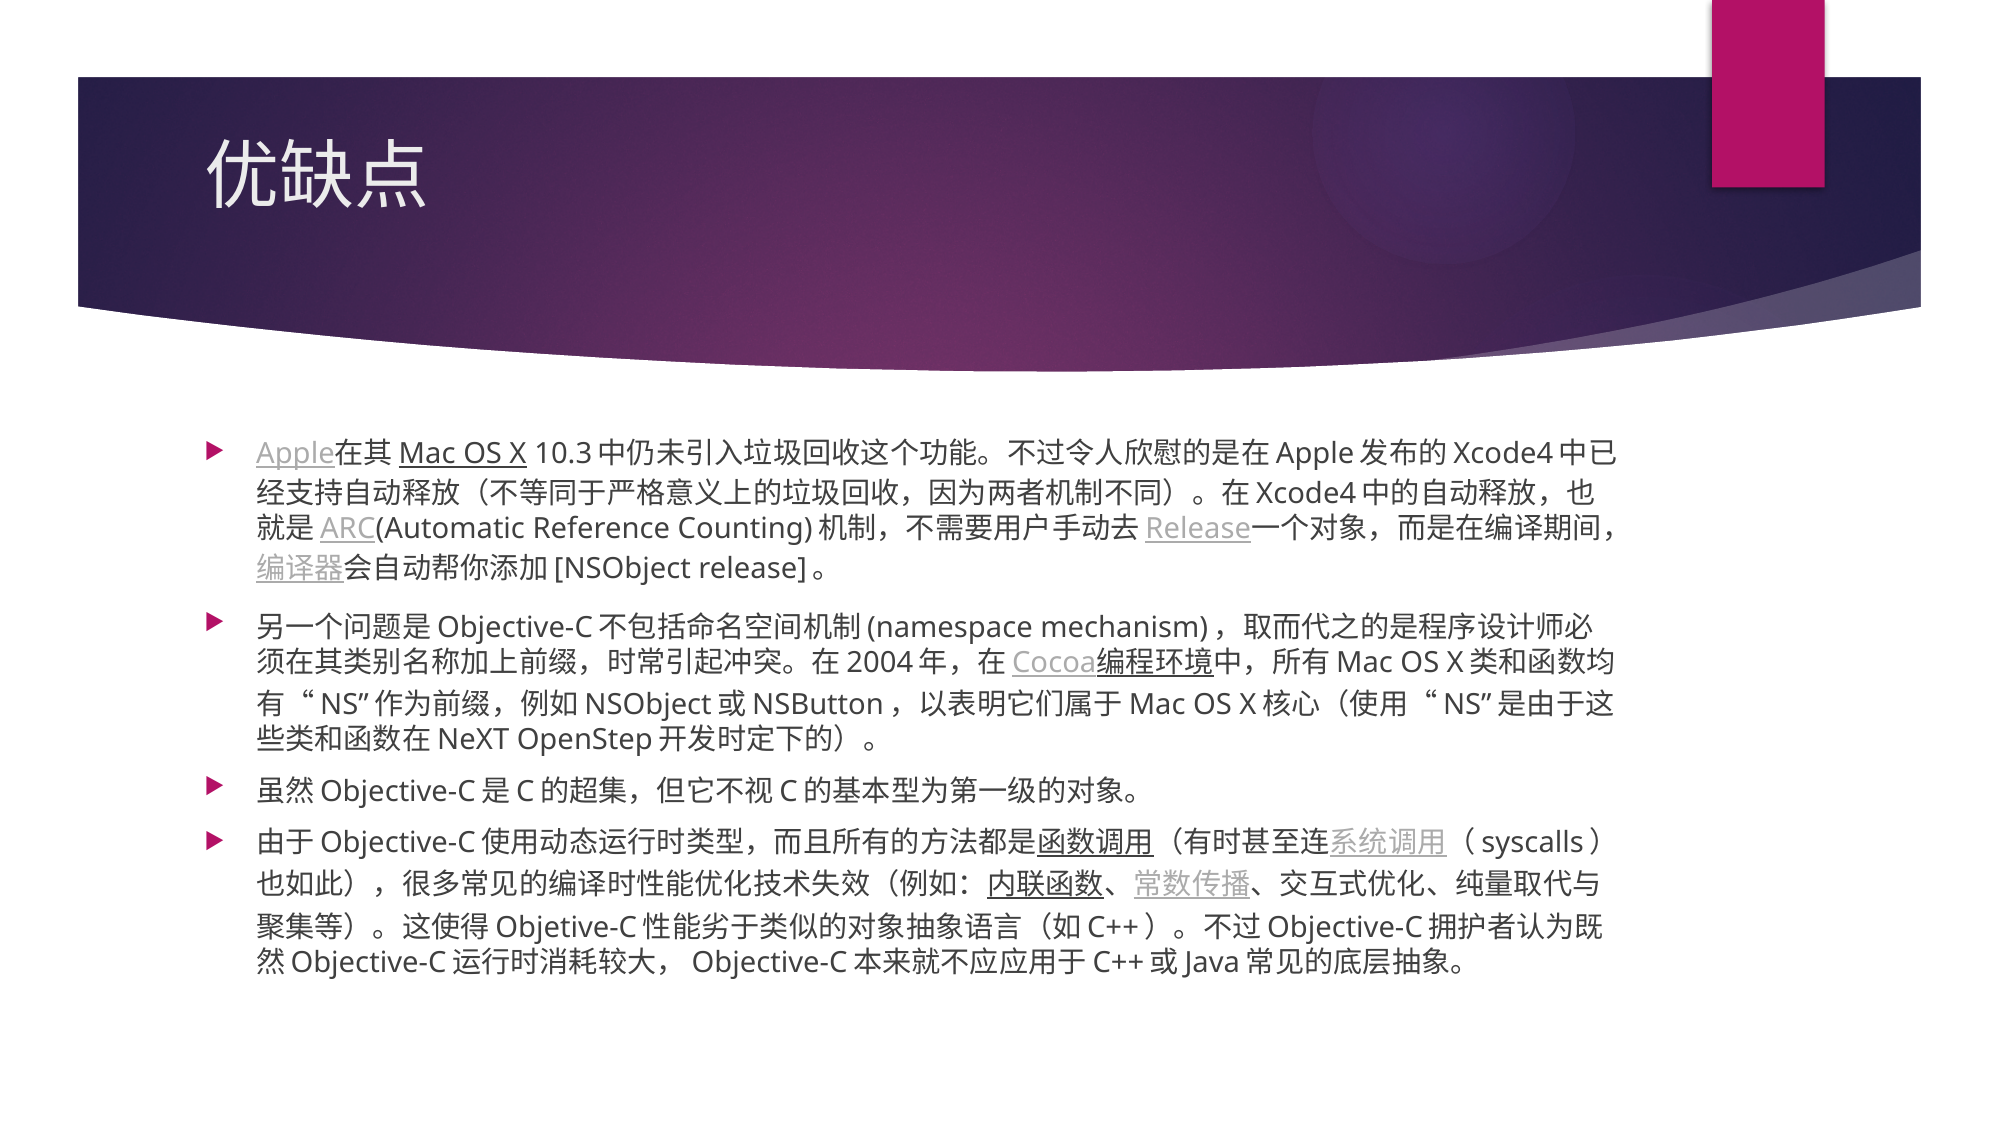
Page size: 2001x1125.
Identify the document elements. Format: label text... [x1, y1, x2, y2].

list Apple在其Mac OS X 10.3中仍未引入垃圾回收这个功能。不过令人欣慰的是在Apple发布的Xcode4中已经支持自动释放（不等同于严格意义上的垃圾回收，因为两者机制不同）。在Xcode4中的自动释放，也就是ARC(Automatic Reference Counting)机制，不需要用户手动去Release一个对象，而是在编译期间，编译器会自动帮你添加[NSObject release]。 另一个问题是Objective-C不包括命名空间机制(namespace mechanism)，取而代之的是程序设计师必须在其类别名称加上前缀，时常引起冲突。在2004年，在Cocoa编程环境中，所有Mac OS X类和函数均有“NS”作为前缀，例如NSObject或NSButton，以表明它们属于Mac OS X核心（使用“NS”是由于这些类和函数在NeXT OpenStep开发时定下的）。 虽然Objective-C是C的超集，但它不视C的基本型为第一级的对象。 由于Objective-C使用动态运行时类型，而且所有的方法都是函数调用（有时甚至连系统调用（syscalls）也如此），很多常见的编译时性能优化技术失效（例如：内联函数、常数传播、交互式优化、纯量取代与聚集等）。这使得Objetive-C性能劣于类似的对象抽象语言（如C++）。不过Objective-C拥护者认为既然Objective-C运行时消耗较大，Objective-C本来就不应应用于C++或Java常见的底层抽象。 [189, 427, 1638, 988]
title 优缺点 [189, 159, 1627, 276]
